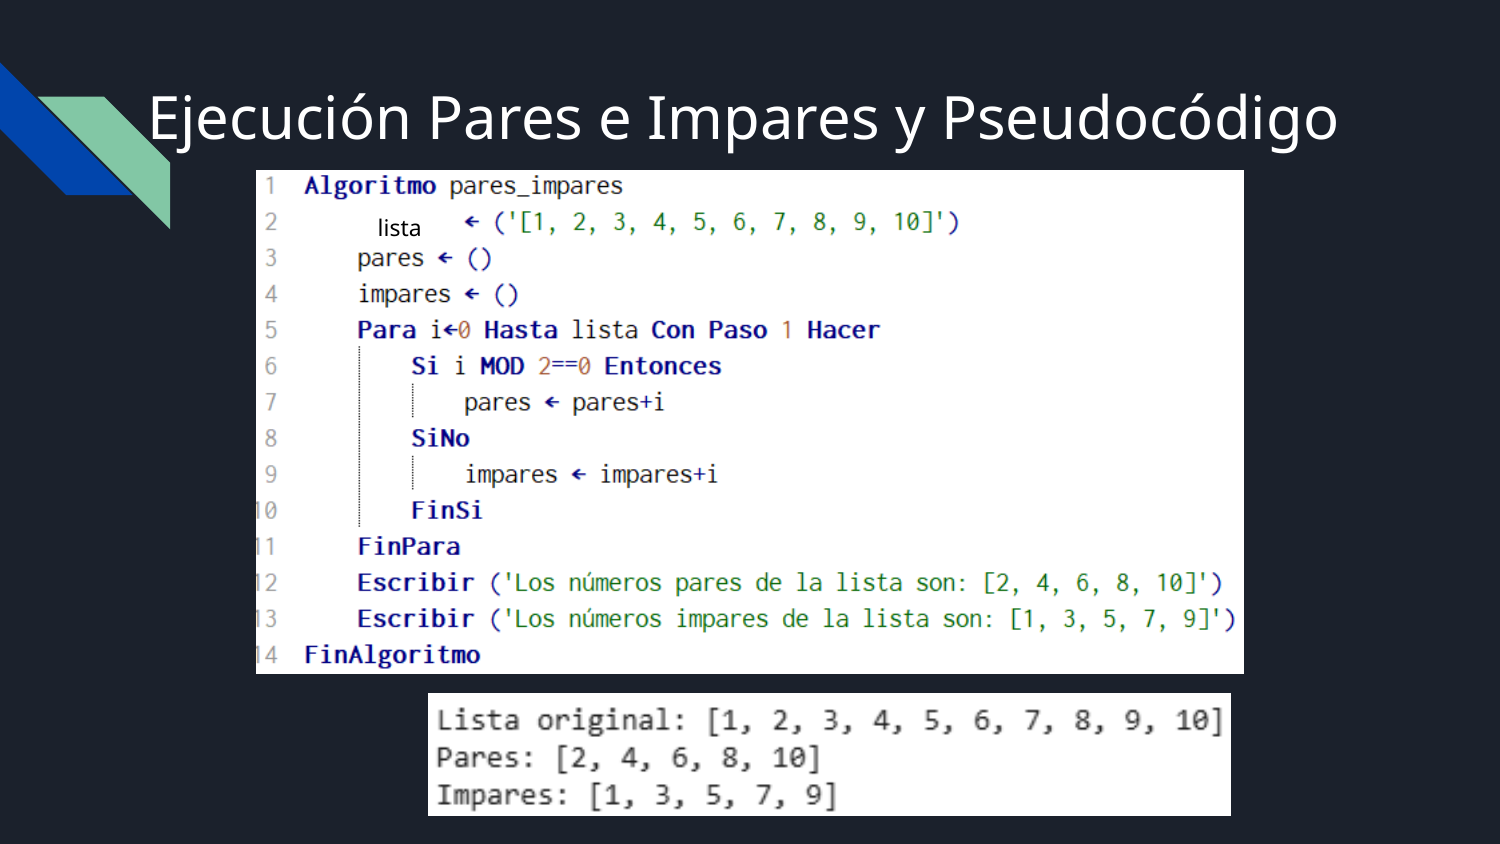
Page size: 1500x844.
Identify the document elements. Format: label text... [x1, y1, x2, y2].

title Ejecución Pares e Impares y Pseudocódigo [0, 64, 1488, 215]
picture [255, 170, 1244, 674]
picture [428, 692, 1231, 816]
